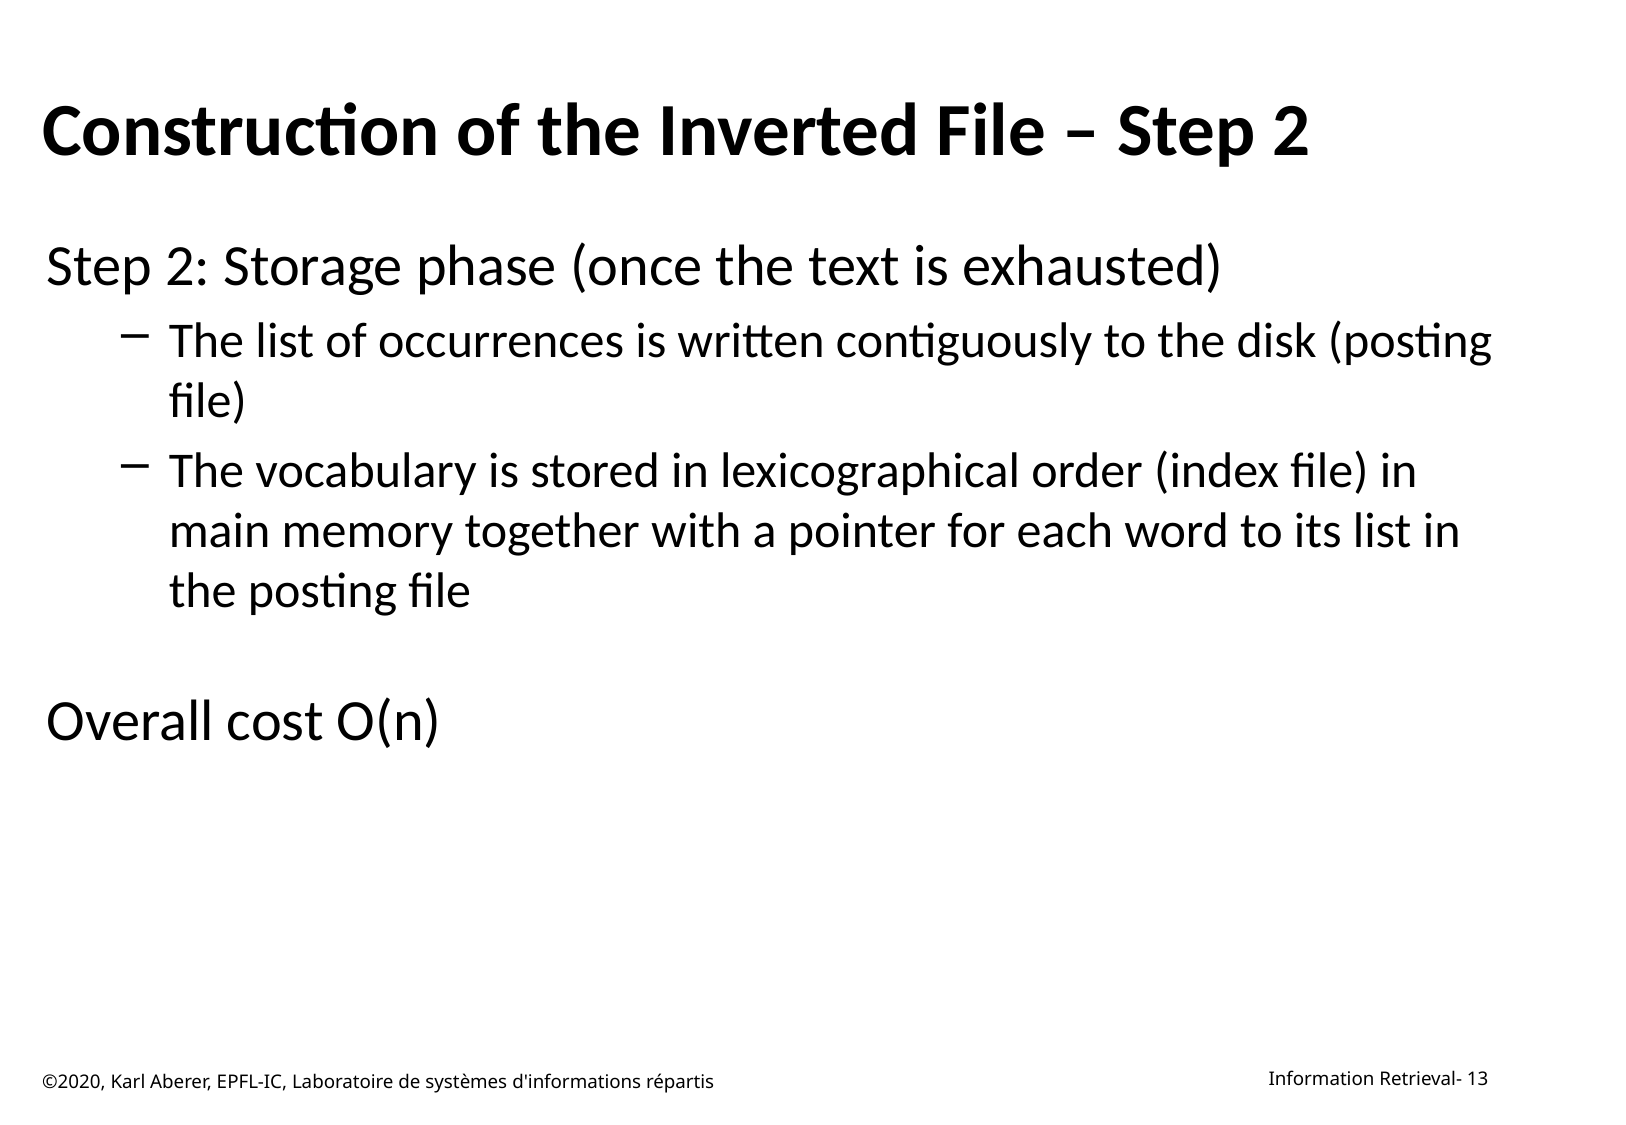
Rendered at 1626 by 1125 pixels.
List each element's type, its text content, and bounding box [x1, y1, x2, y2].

title Construction of the Inverted File – Step 2 [27, 50, 1504, 200]
list Step 2: Storage phase (once the text is exhausted) The list of occurrences is written contiguously to the disk (posting file) The vocabulary is stored in lexicographical order (index file) in main memory together with a pointer for each word to its list in the posting file Overall cost O(n) [31, 220, 1508, 1045]
footer ©2020, Karl Aberer, EPFL-IC, Laboratoire de systèmes d'informations répartis [26, 1062, 1071, 1101]
